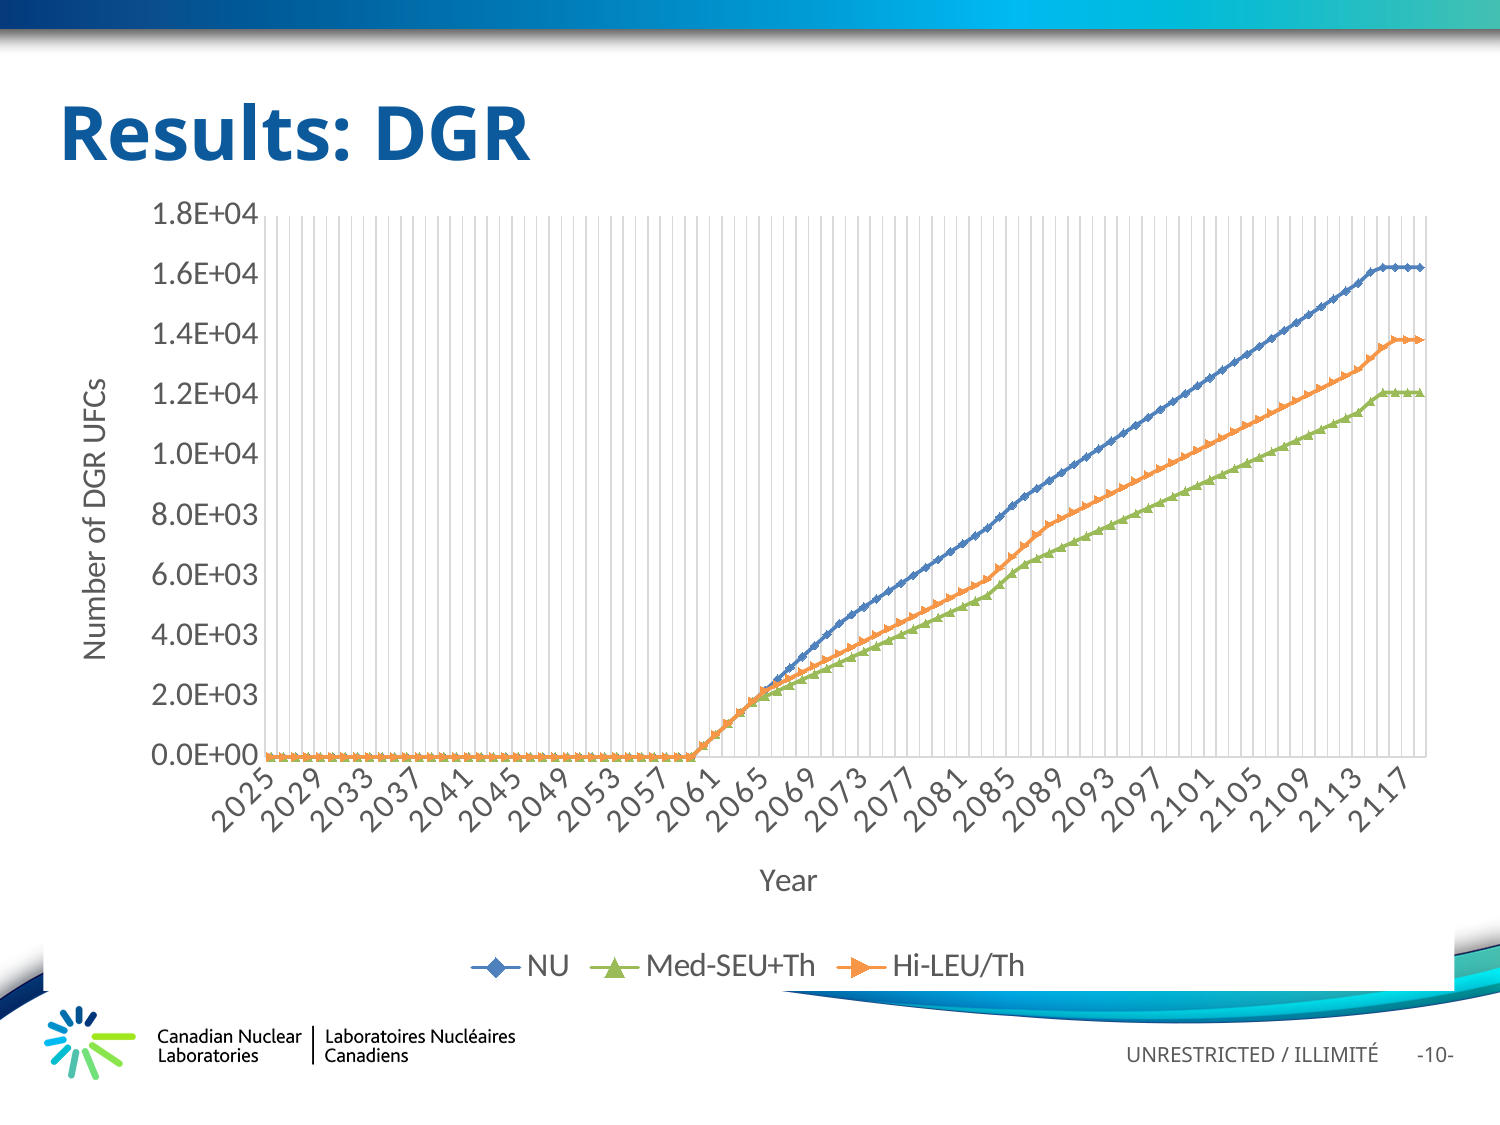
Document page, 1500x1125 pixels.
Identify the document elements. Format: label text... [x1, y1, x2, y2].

chart [43, 183, 1455, 992]
picture [0, 0, 1500, 1125]
title Results: DGR [43, 78, 1455, 183]
